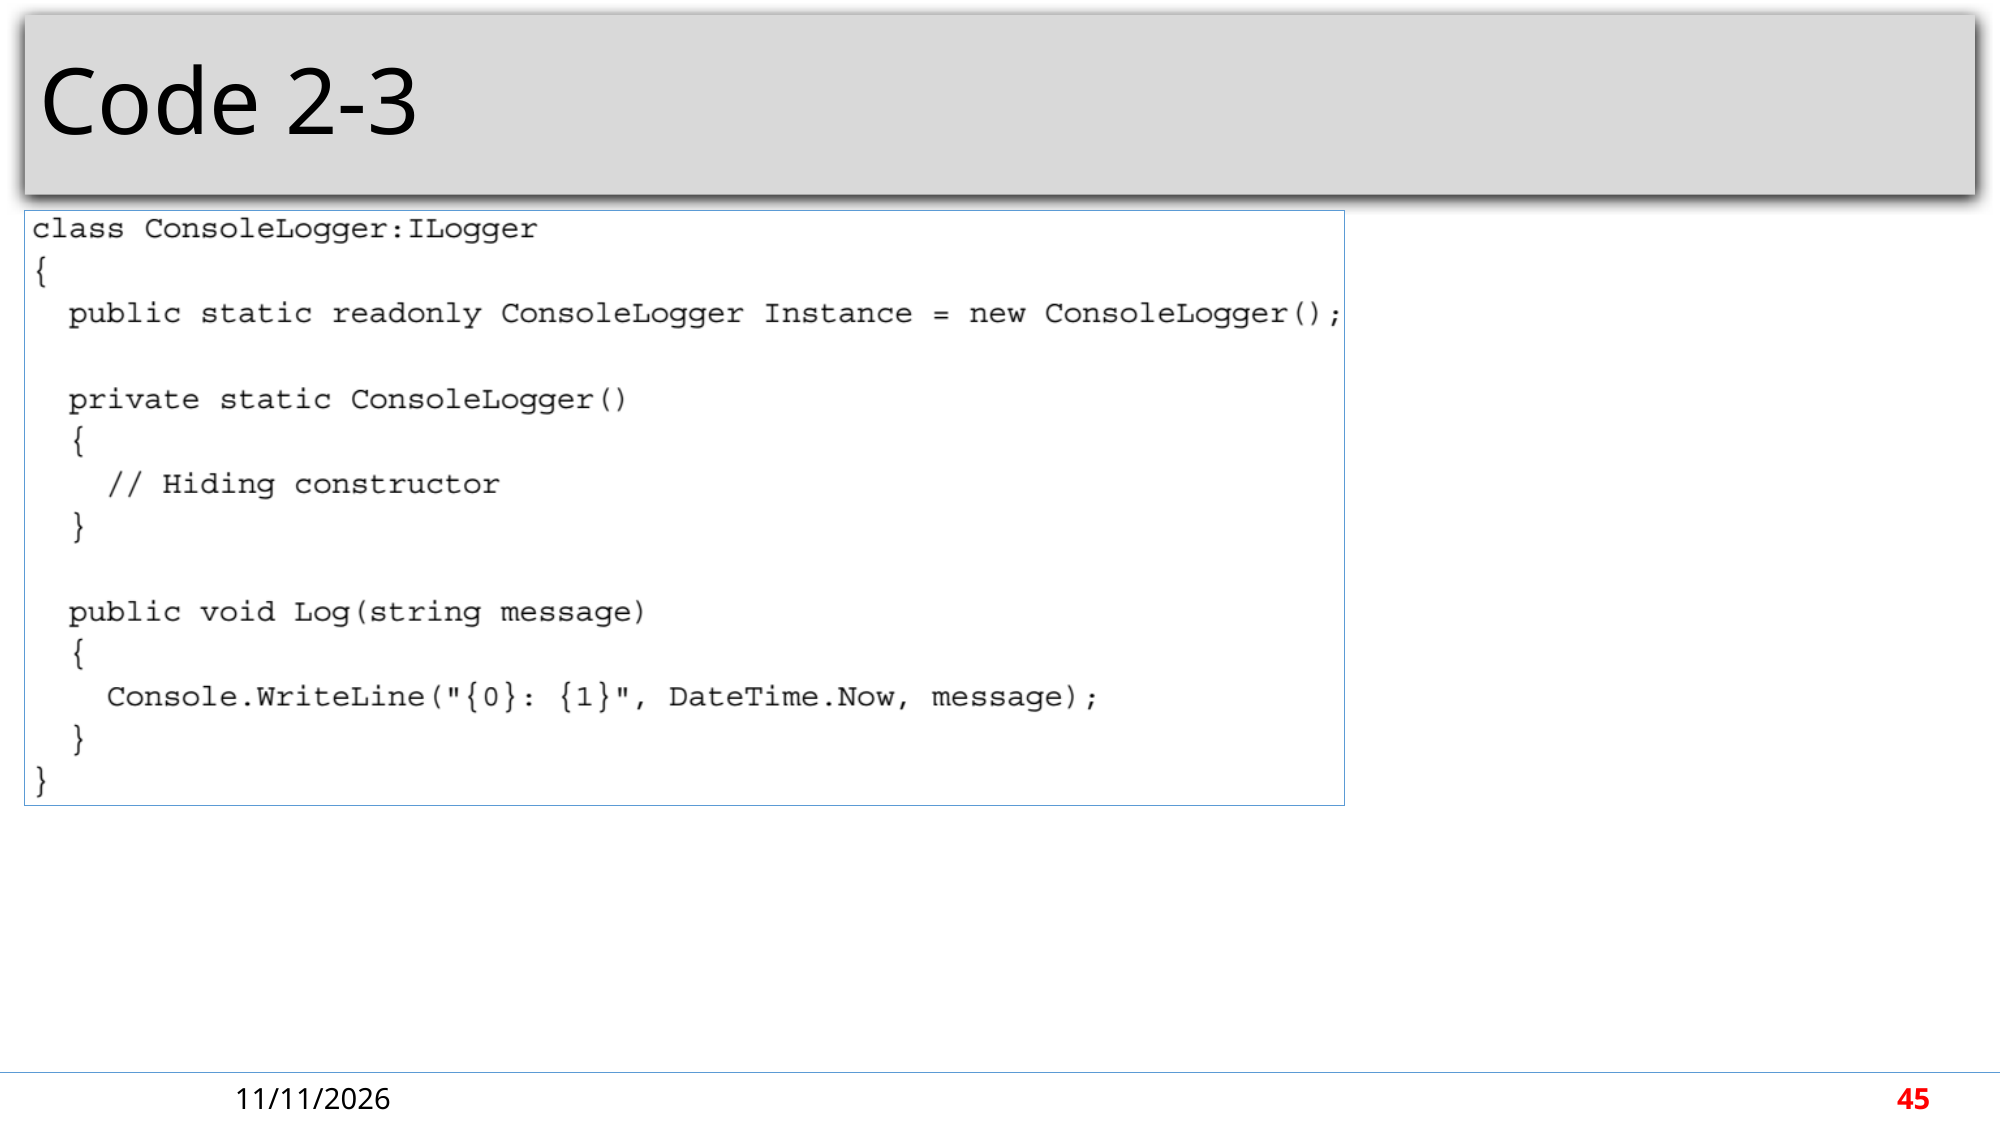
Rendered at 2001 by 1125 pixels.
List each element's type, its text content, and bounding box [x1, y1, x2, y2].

slide_number 45 [1495, 1072, 1946, 1115]
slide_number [220, 1072, 671, 1115]
title Code 2-3 [24, 14, 1975, 195]
picture [24, 210, 1345, 806]
